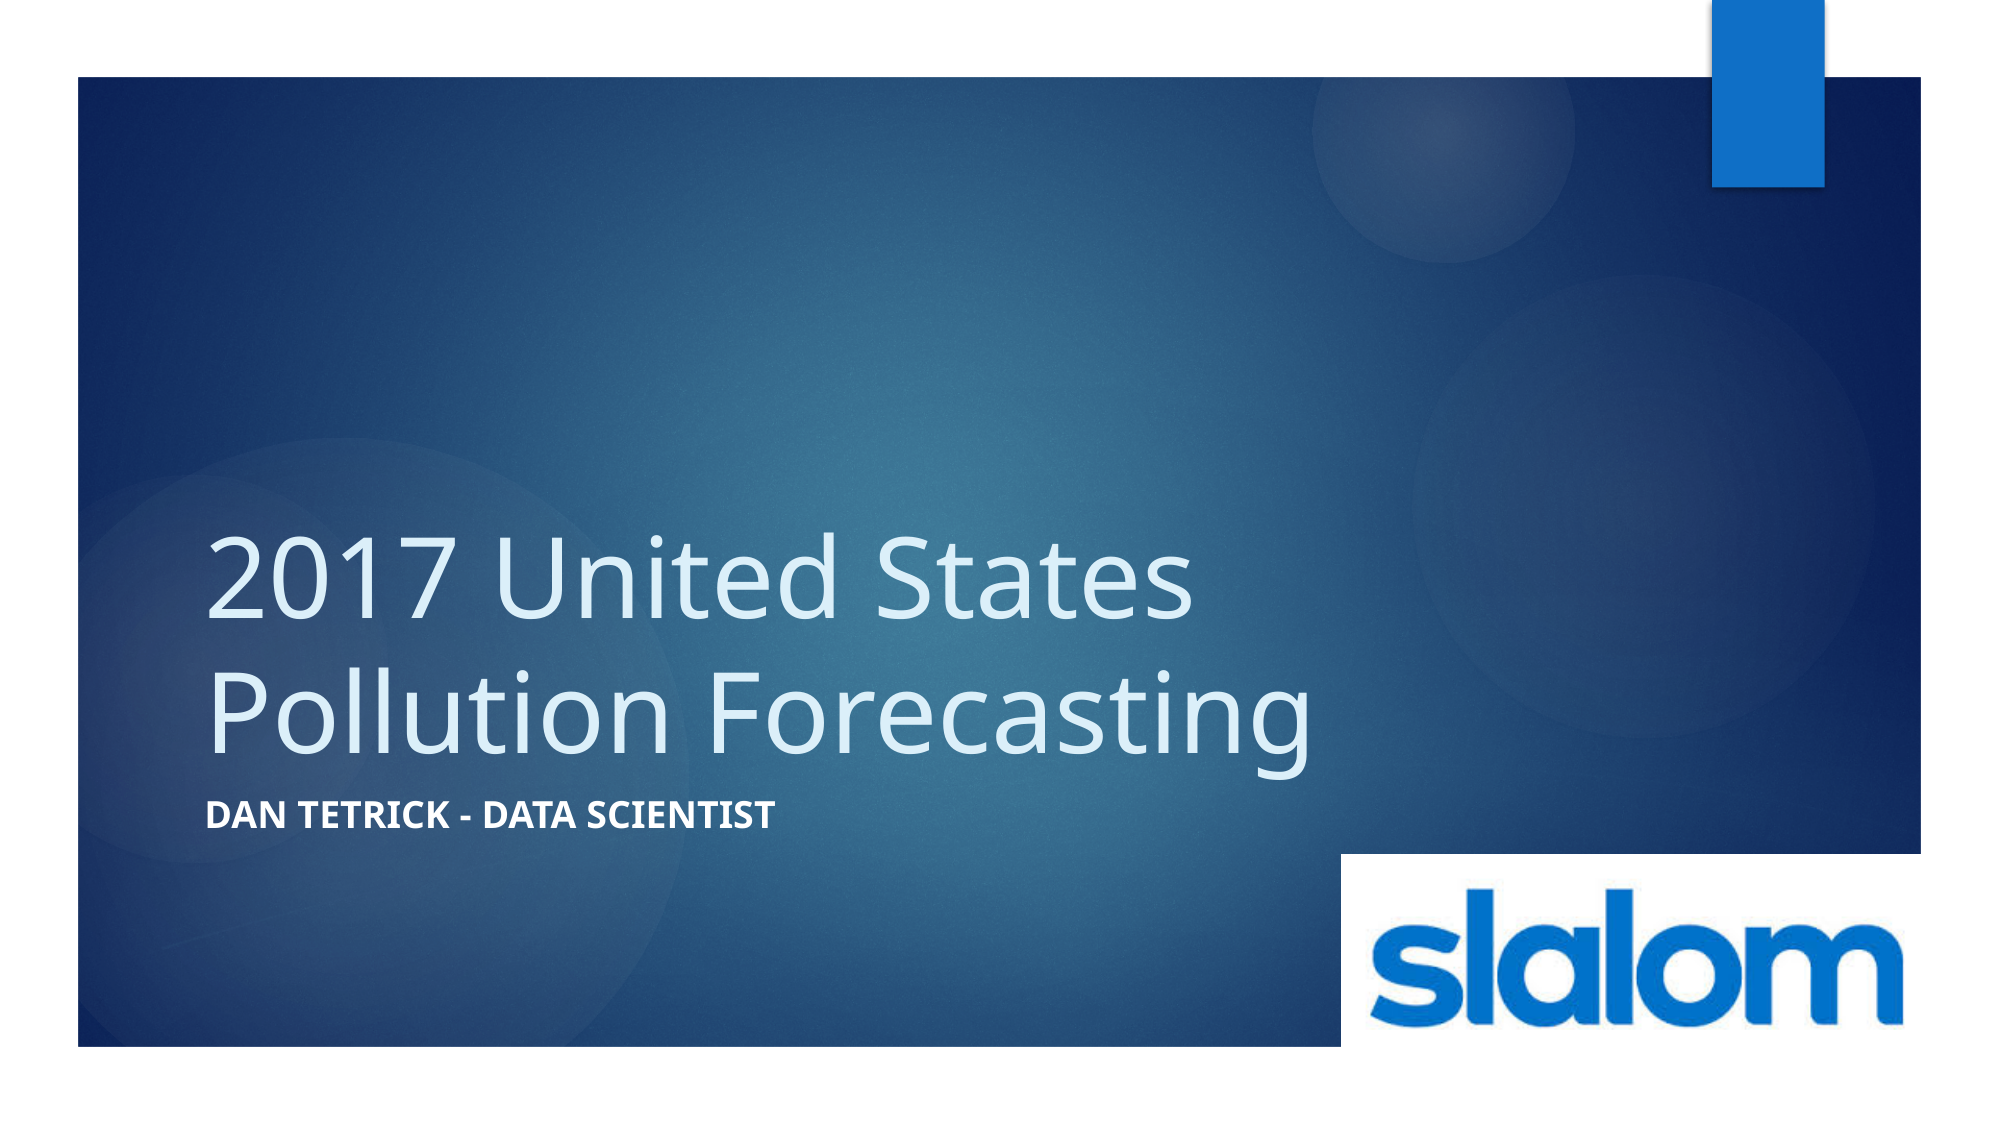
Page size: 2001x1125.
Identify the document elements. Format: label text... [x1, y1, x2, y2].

title 2017 United States Pollution Forecasting [189, 344, 1753, 784]
subtitle Dan Tetrick - Data Scientist [189, 783, 1638, 925]
picture [1341, 854, 1933, 1063]
